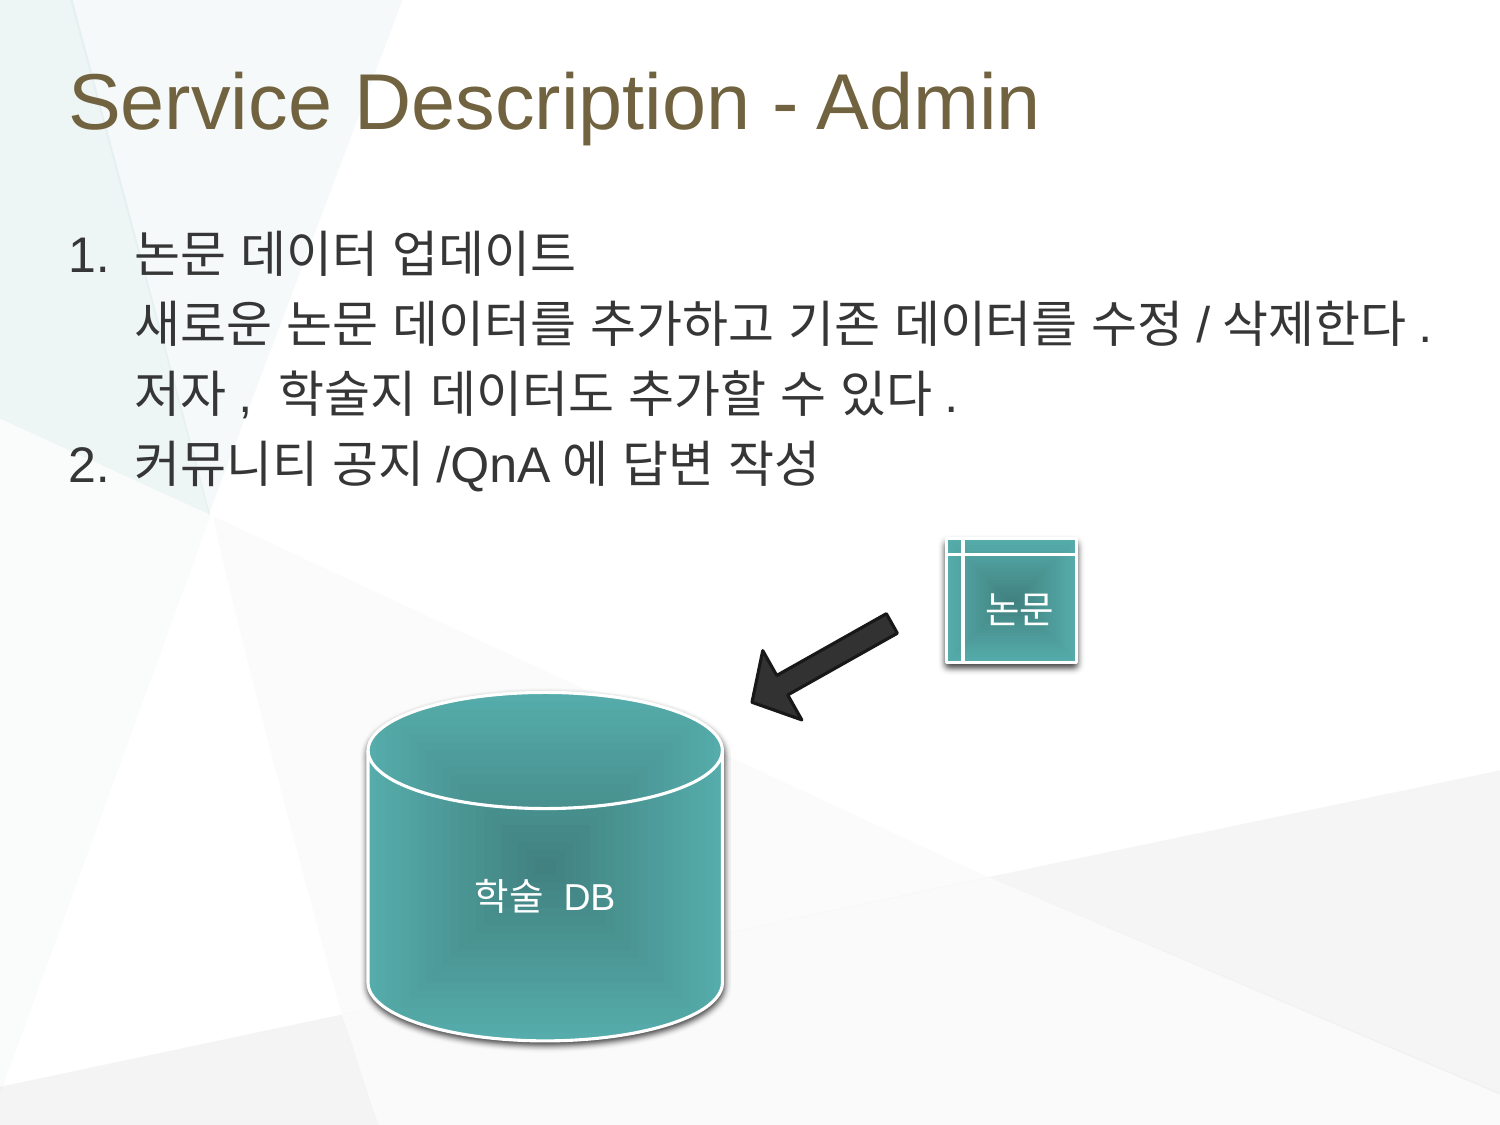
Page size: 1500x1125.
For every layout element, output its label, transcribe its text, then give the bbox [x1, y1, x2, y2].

text_box [750, 612, 899, 722]
title Service Description - Admin [53, 20, 1444, 175]
list 1. 논문 데이터 업데이트 새로운 논문 데이터를 추가하고 기존 데이터를 수정/삭제한다. 저자, 학술지 데이터도 추가할 수 있다. 2. 커뮤니티 공지/QnA에 답변 작성 [53, 214, 1444, 1029]
text_box 학술 DB [366, 690, 724, 1043]
text_box 논문 [945, 537, 1078, 664]
